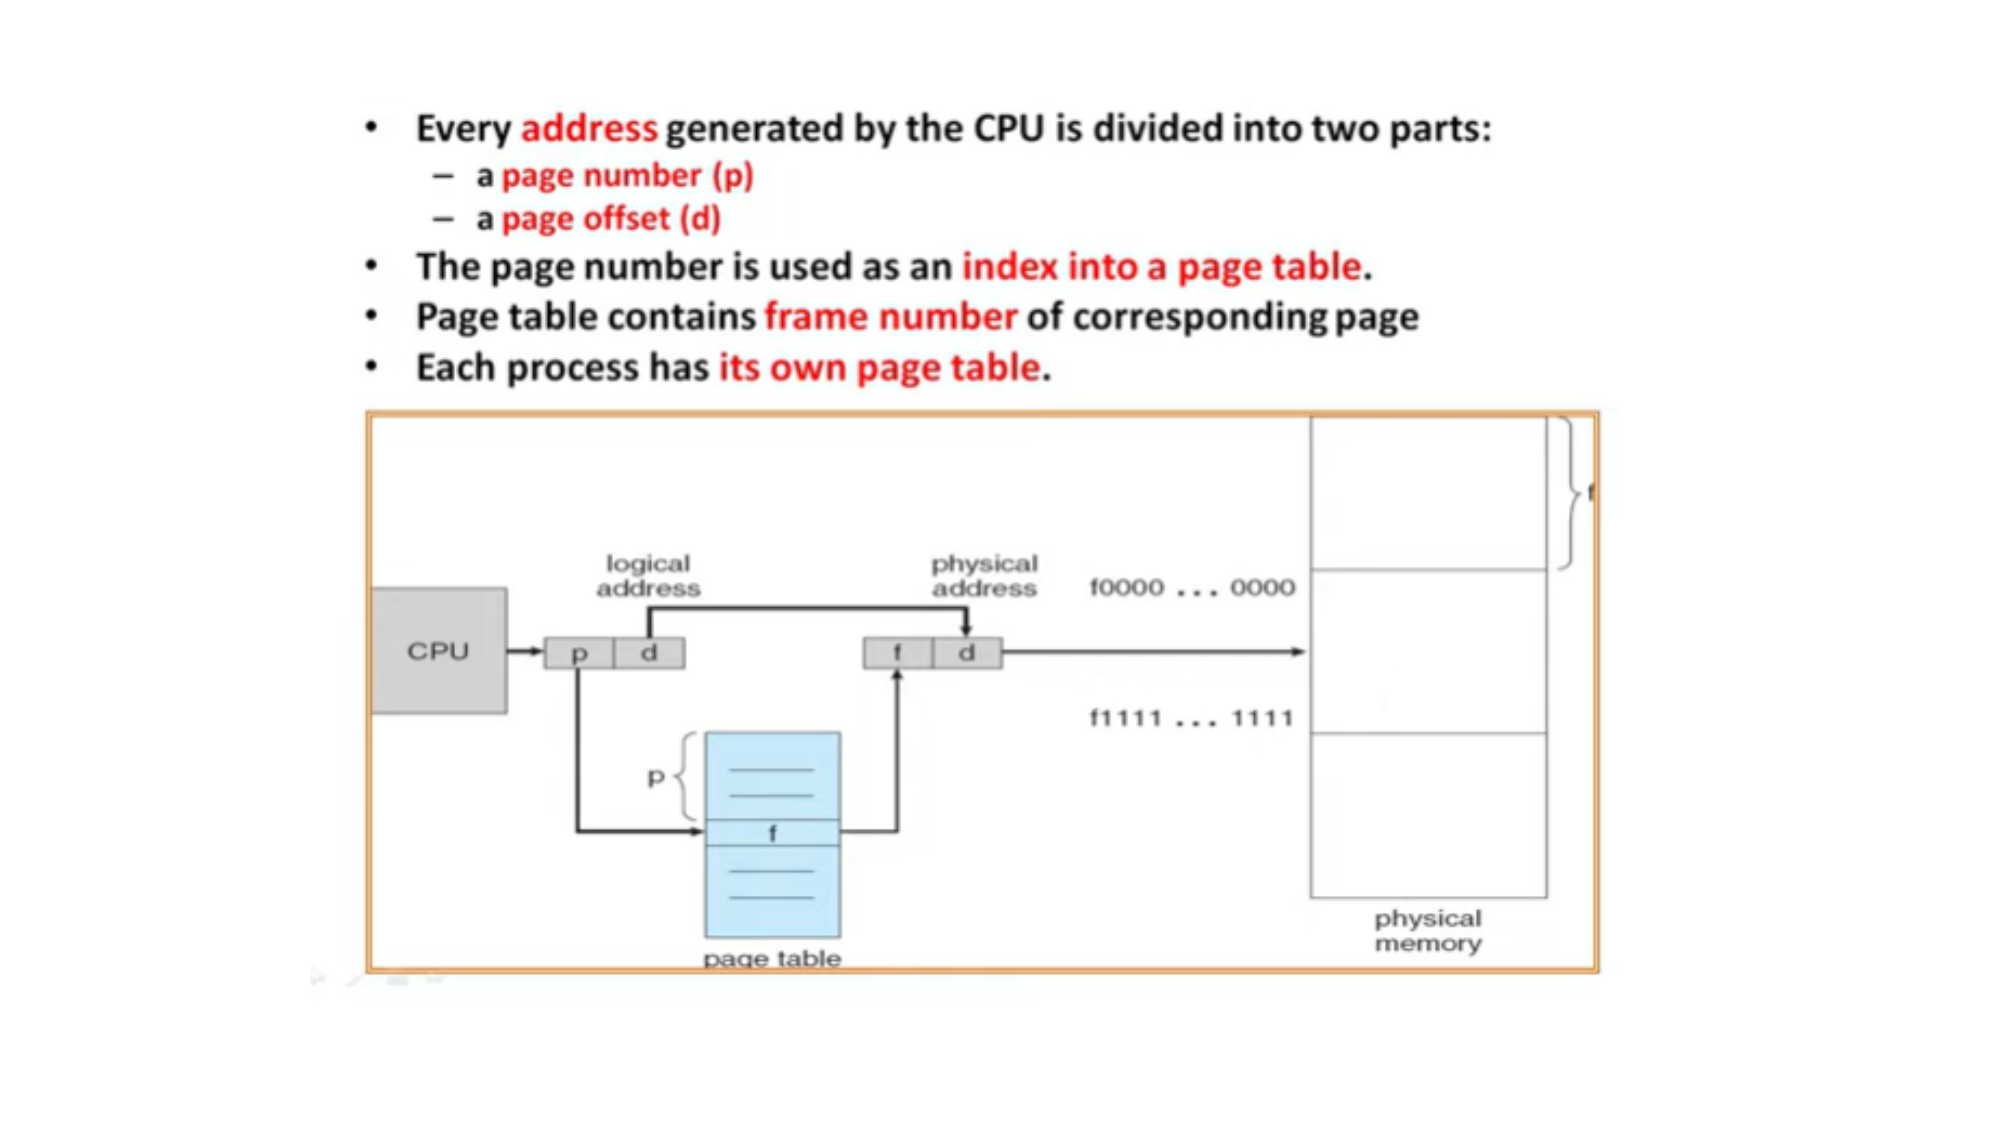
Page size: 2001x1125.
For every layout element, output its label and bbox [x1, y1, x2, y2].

picture [310, 96, 1648, 1001]
